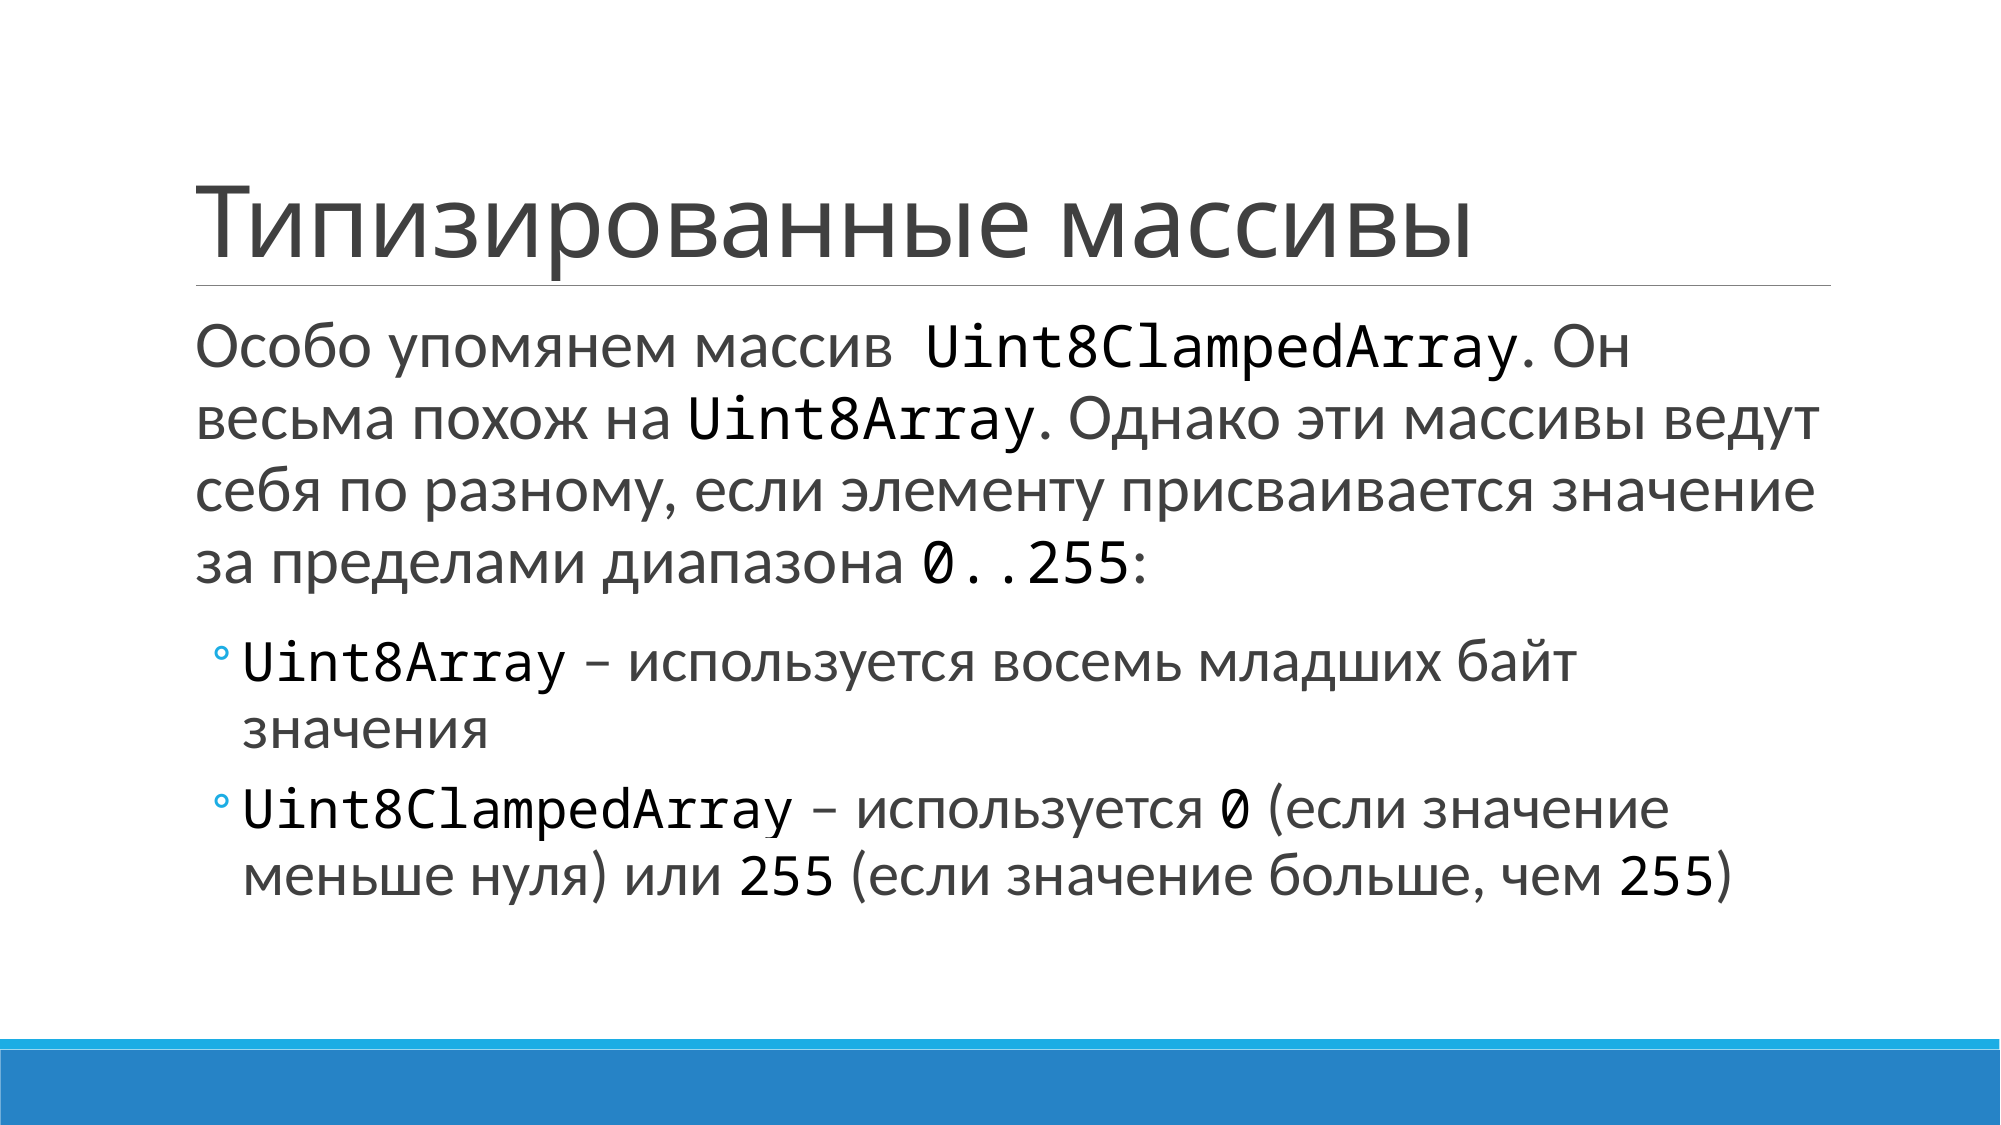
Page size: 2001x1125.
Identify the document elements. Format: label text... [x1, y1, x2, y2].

list Особо упомянем массив Uint8ClampedArray. Он весьма похож на Uint8Array. Однако эти массивы ведут себя по разному, если элементу присваивается значение за пределами диапазона 0..255: Uint8Array – используется восемь младших байт значения Uint8ClampedArray – используется 0 (если значение меньше нуля) или 255 (если значение больше, чем 255) [180, 302, 1830, 1014]
title Типизированные массивы [180, 47, 1830, 285]
